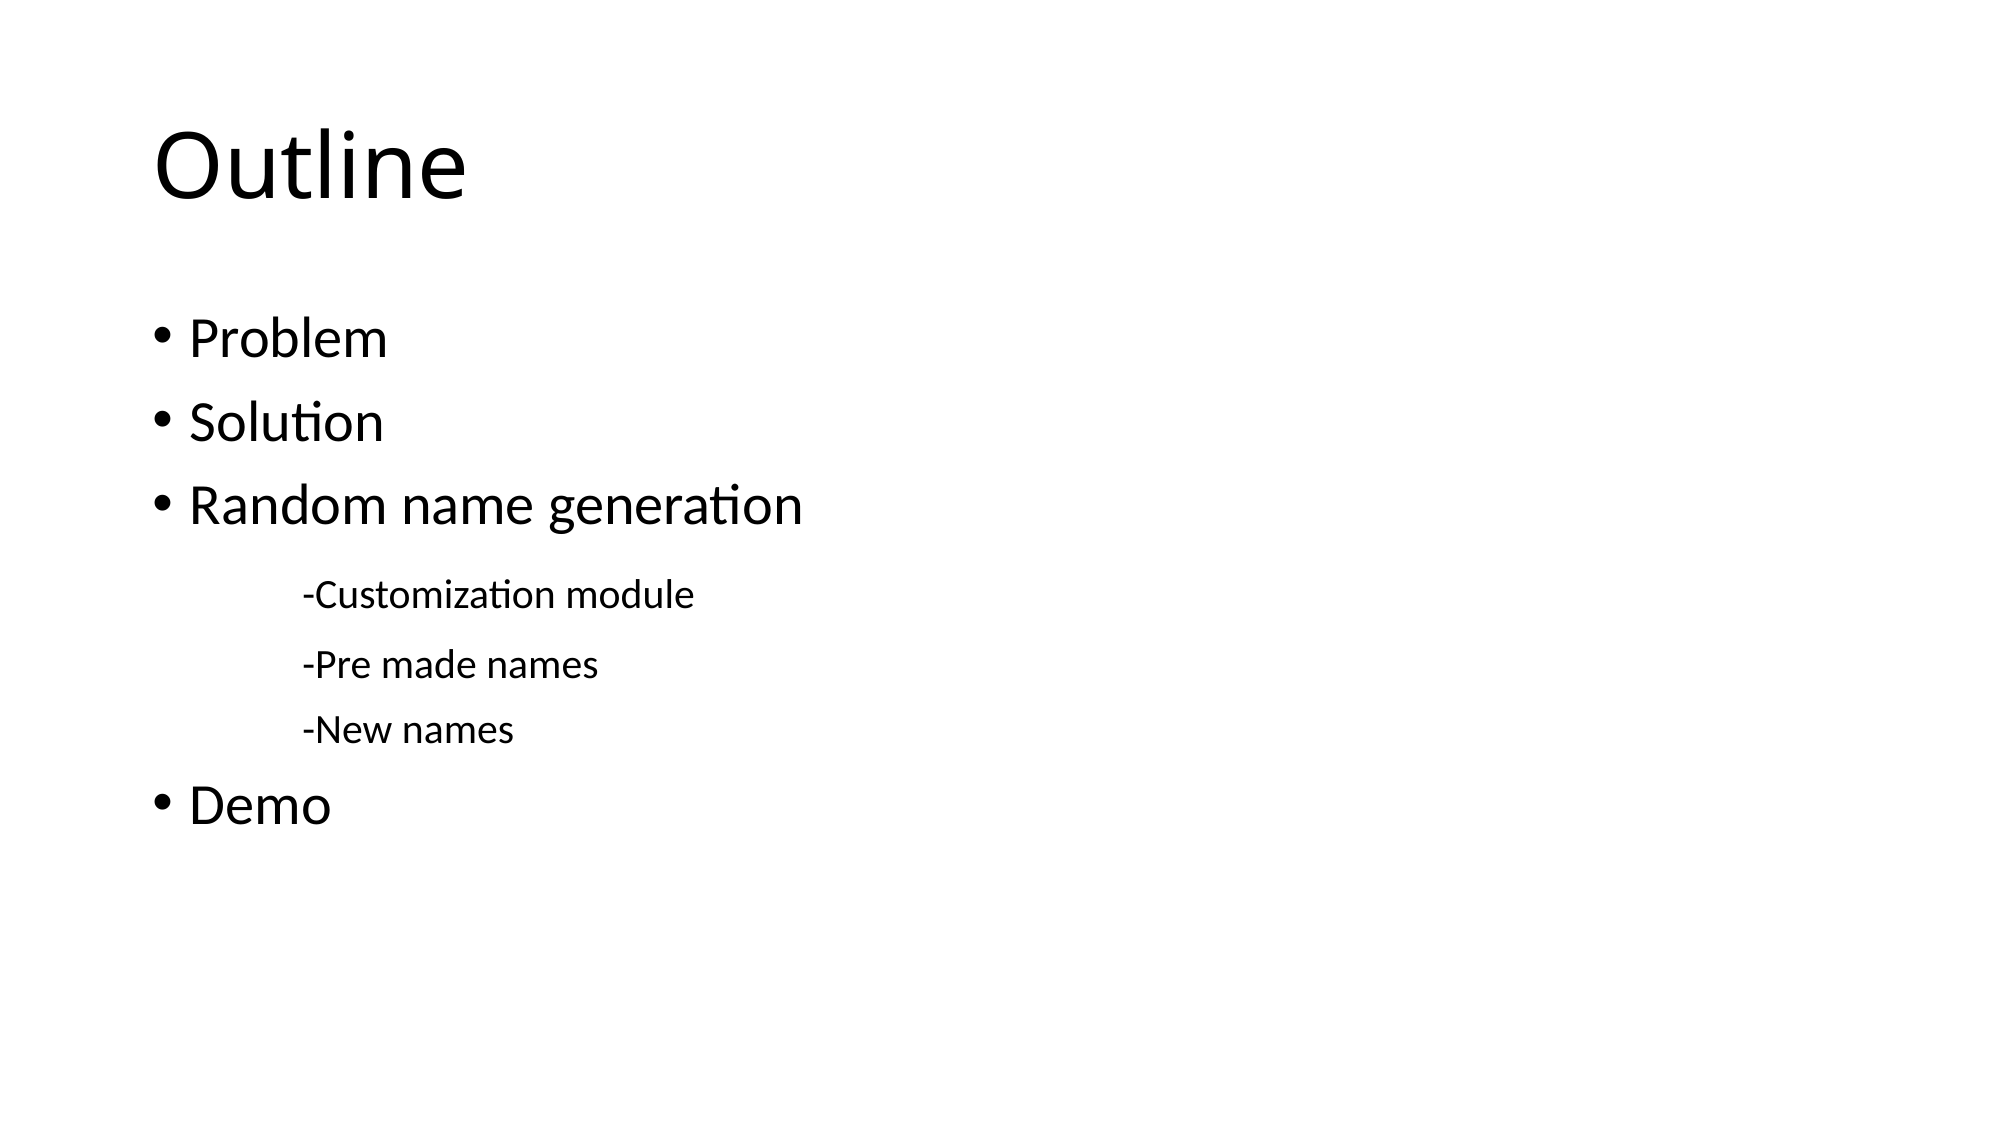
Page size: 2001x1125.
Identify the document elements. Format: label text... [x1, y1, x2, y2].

list Problem Solution Random name generation -Customization module -Pre made names -New names Demo [137, 299, 1863, 1014]
title Outline [137, 59, 1863, 278]
